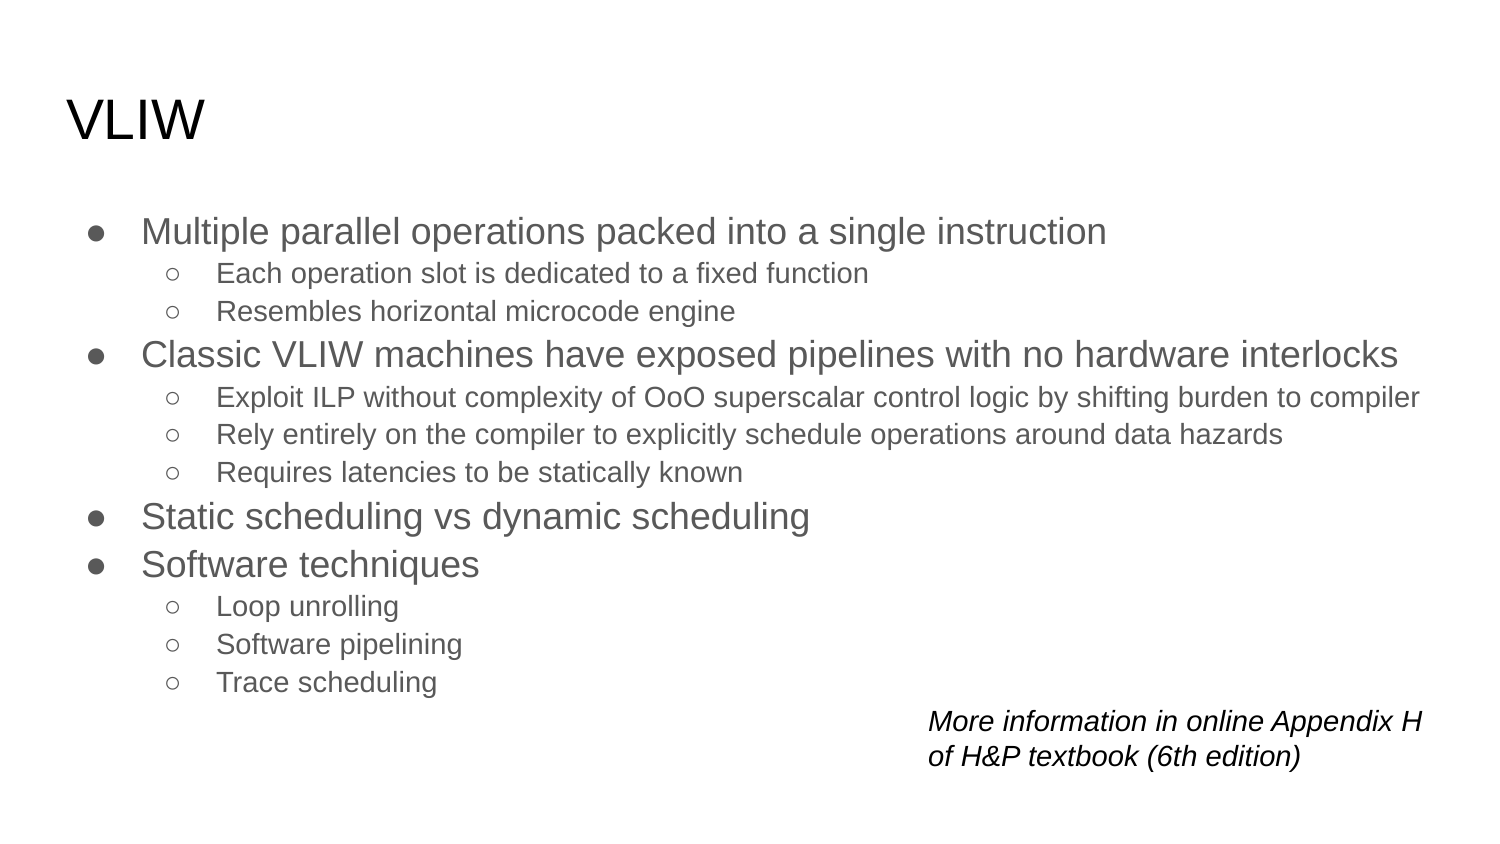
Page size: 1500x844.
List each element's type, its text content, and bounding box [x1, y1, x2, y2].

text_box More information in online Appendix H of H&P textbook (6th edition) [913, 687, 1450, 788]
title VLIW [51, 72, 1449, 167]
list Multiple parallel operations packed into a single instruction Each operation slot is dedicated to a fixed function Resembles horizontal microcode engine Classic VLIW machines have exposed pipelines with no hardware interlocks Exploit ILP without complexity of OoO superscalar control logic by shifting burden to compiler Rely entirely on the compiler to explicitly schedule operations around data hazards Requires latencies to be statically known Static scheduling vs dynamic scheduling Software techniques Loop unrolling Software pipelining Trace scheduling [51, 189, 1449, 750]
